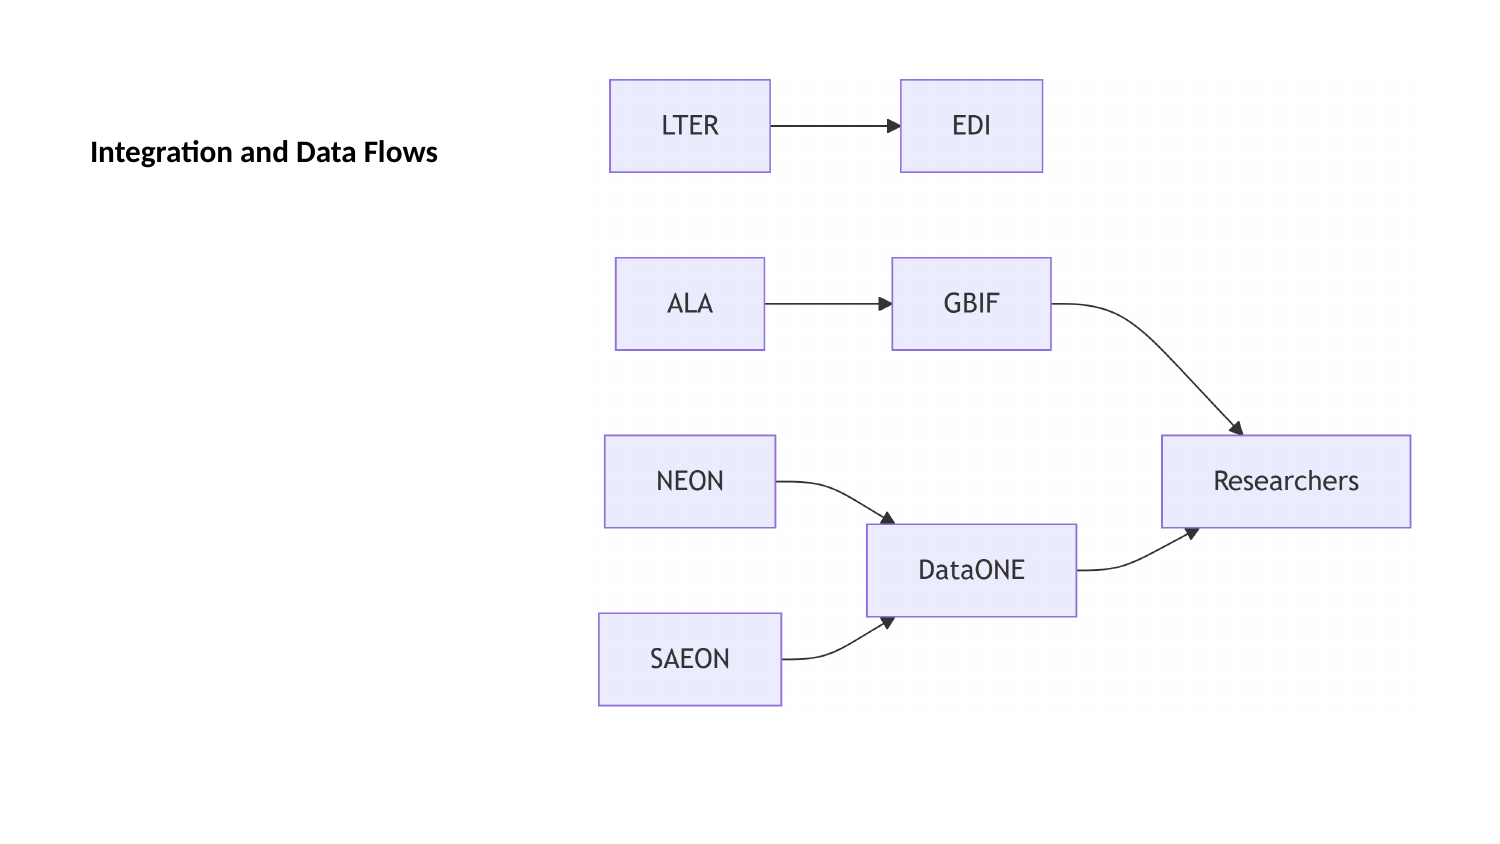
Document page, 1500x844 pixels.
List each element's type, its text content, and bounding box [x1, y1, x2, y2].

picture [585, 66, 1424, 719]
title Integration and Data Flows [75, 33, 569, 177]
